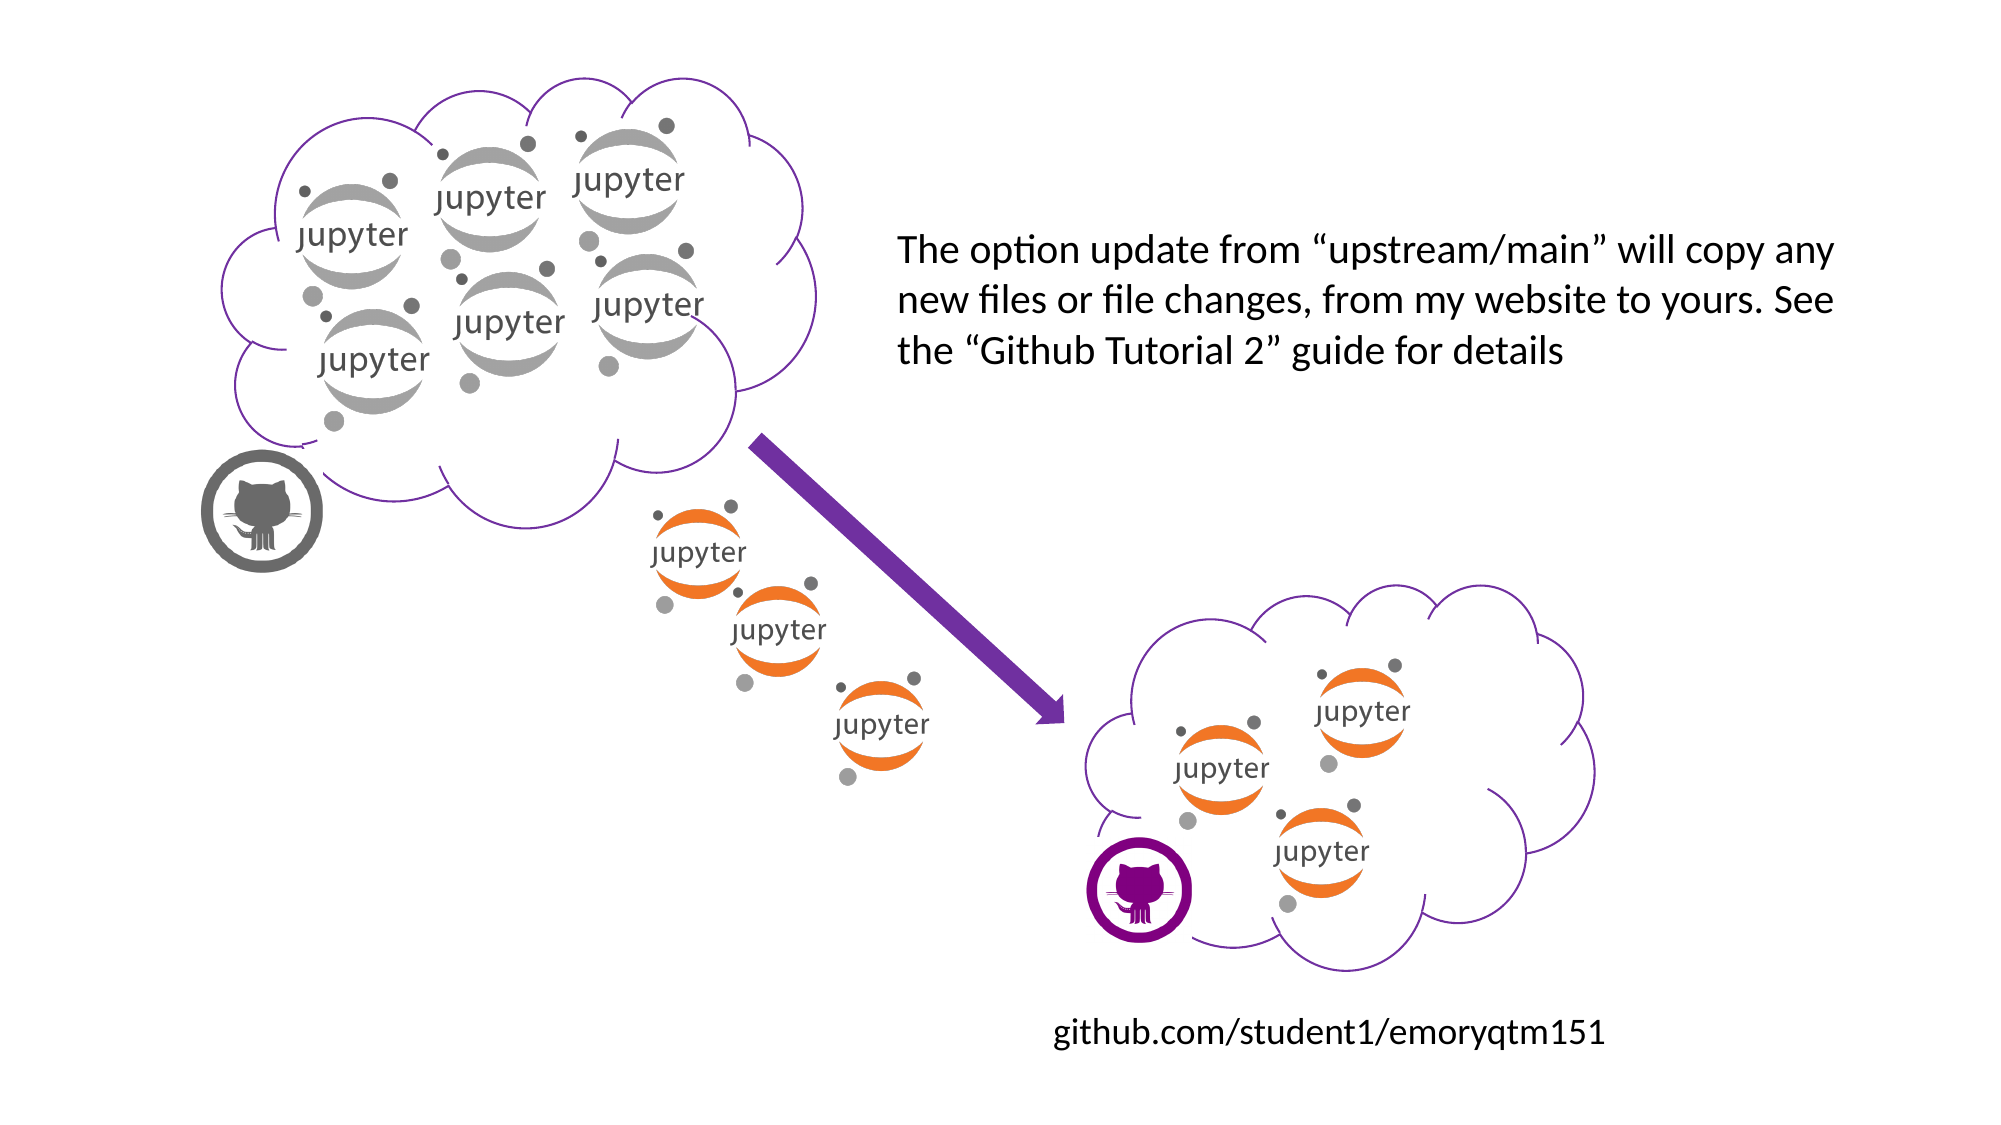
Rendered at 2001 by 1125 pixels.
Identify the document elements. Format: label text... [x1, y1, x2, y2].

picture [222, 116, 728, 433]
text_box [1084, 584, 1596, 972]
picture [1086, 837, 1192, 943]
text_box [234, 352, 243, 418]
text_box The option update from “upstream/main” will copy any new files or file changes, from my website to yours. See the “Github Tutorial 2” guide for details [882, 214, 1874, 380]
picture [587, 498, 949, 787]
text_box [223, 308, 243, 339]
text_box [746, 431, 1066, 726]
picture [1110, 657, 1430, 914]
text_box github.com/student1/emoryqtm151 [1038, 999, 1643, 1060]
text_box [255, 77, 817, 530]
picture [200, 449, 323, 573]
